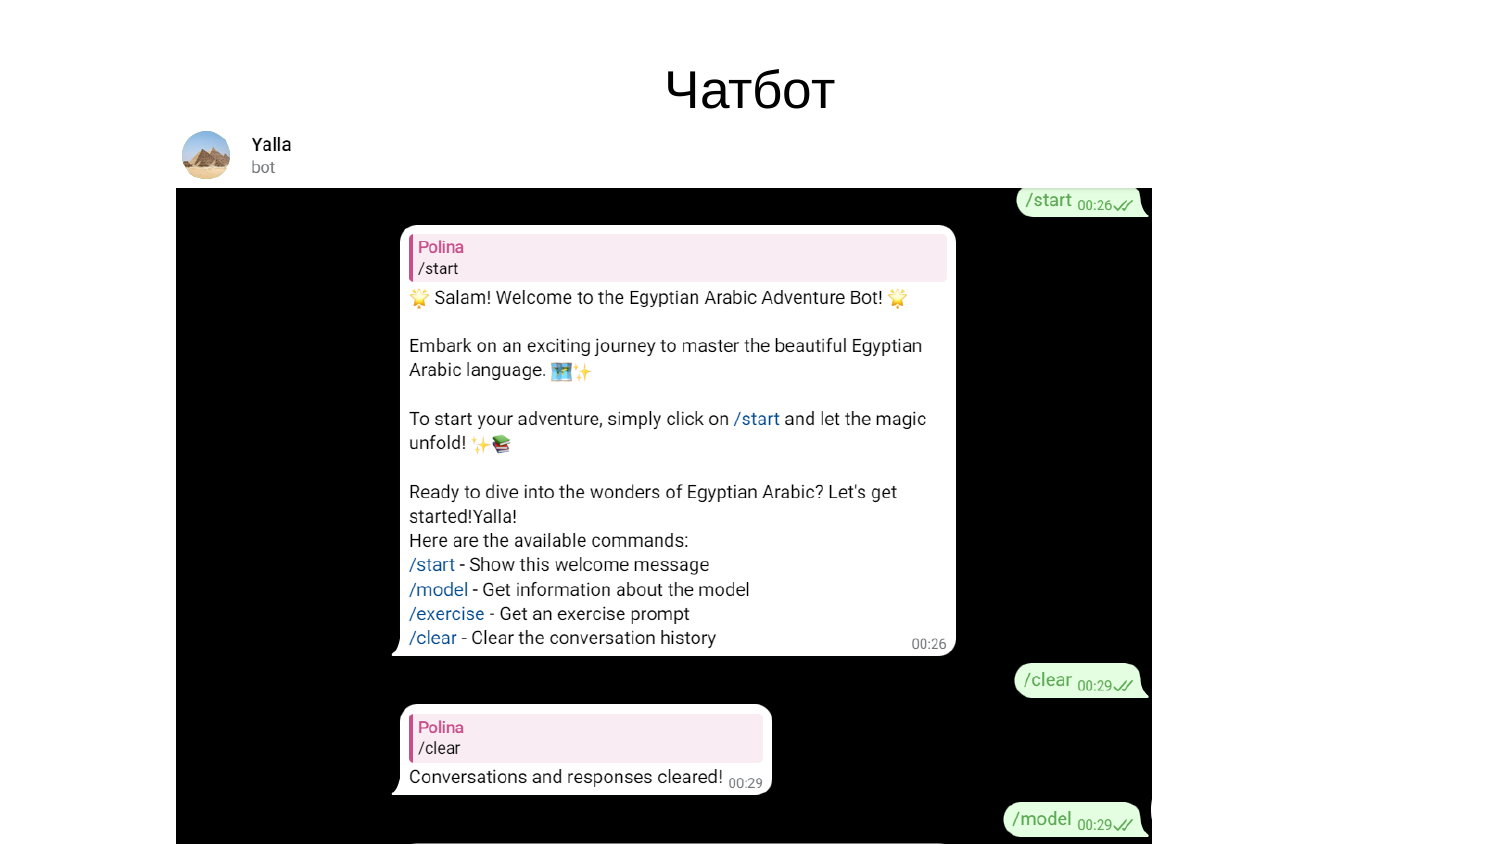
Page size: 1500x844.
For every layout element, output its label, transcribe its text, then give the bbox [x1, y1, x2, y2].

title Чатбот [51, 40, 1449, 135]
picture [175, 126, 1152, 844]
